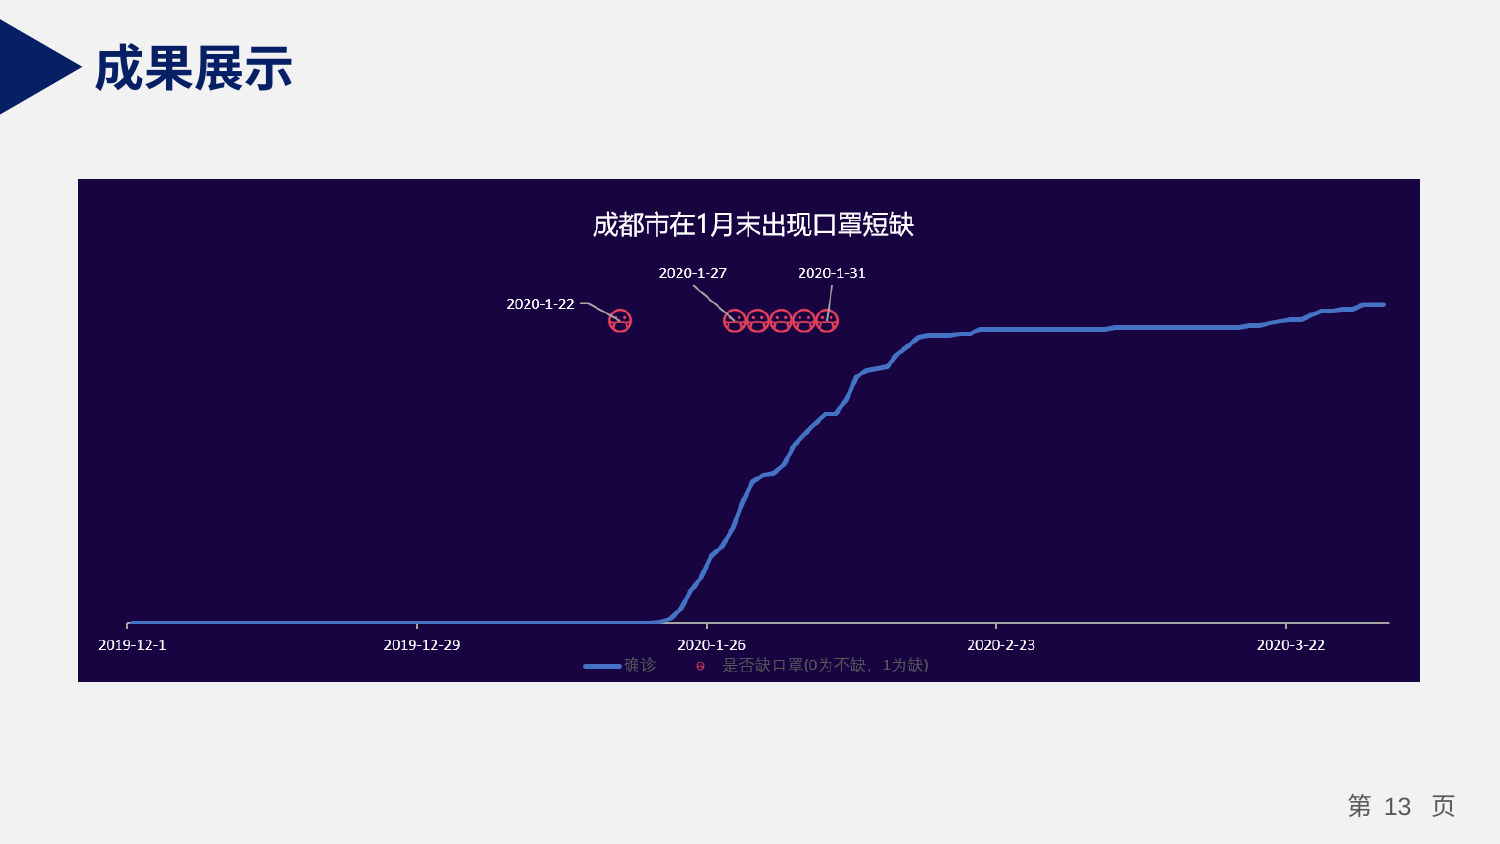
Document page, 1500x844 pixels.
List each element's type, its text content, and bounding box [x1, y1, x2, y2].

text_box [0, 19, 83, 115]
picture [78, 179, 1420, 682]
text_box 成果展示 [79, 29, 310, 105]
